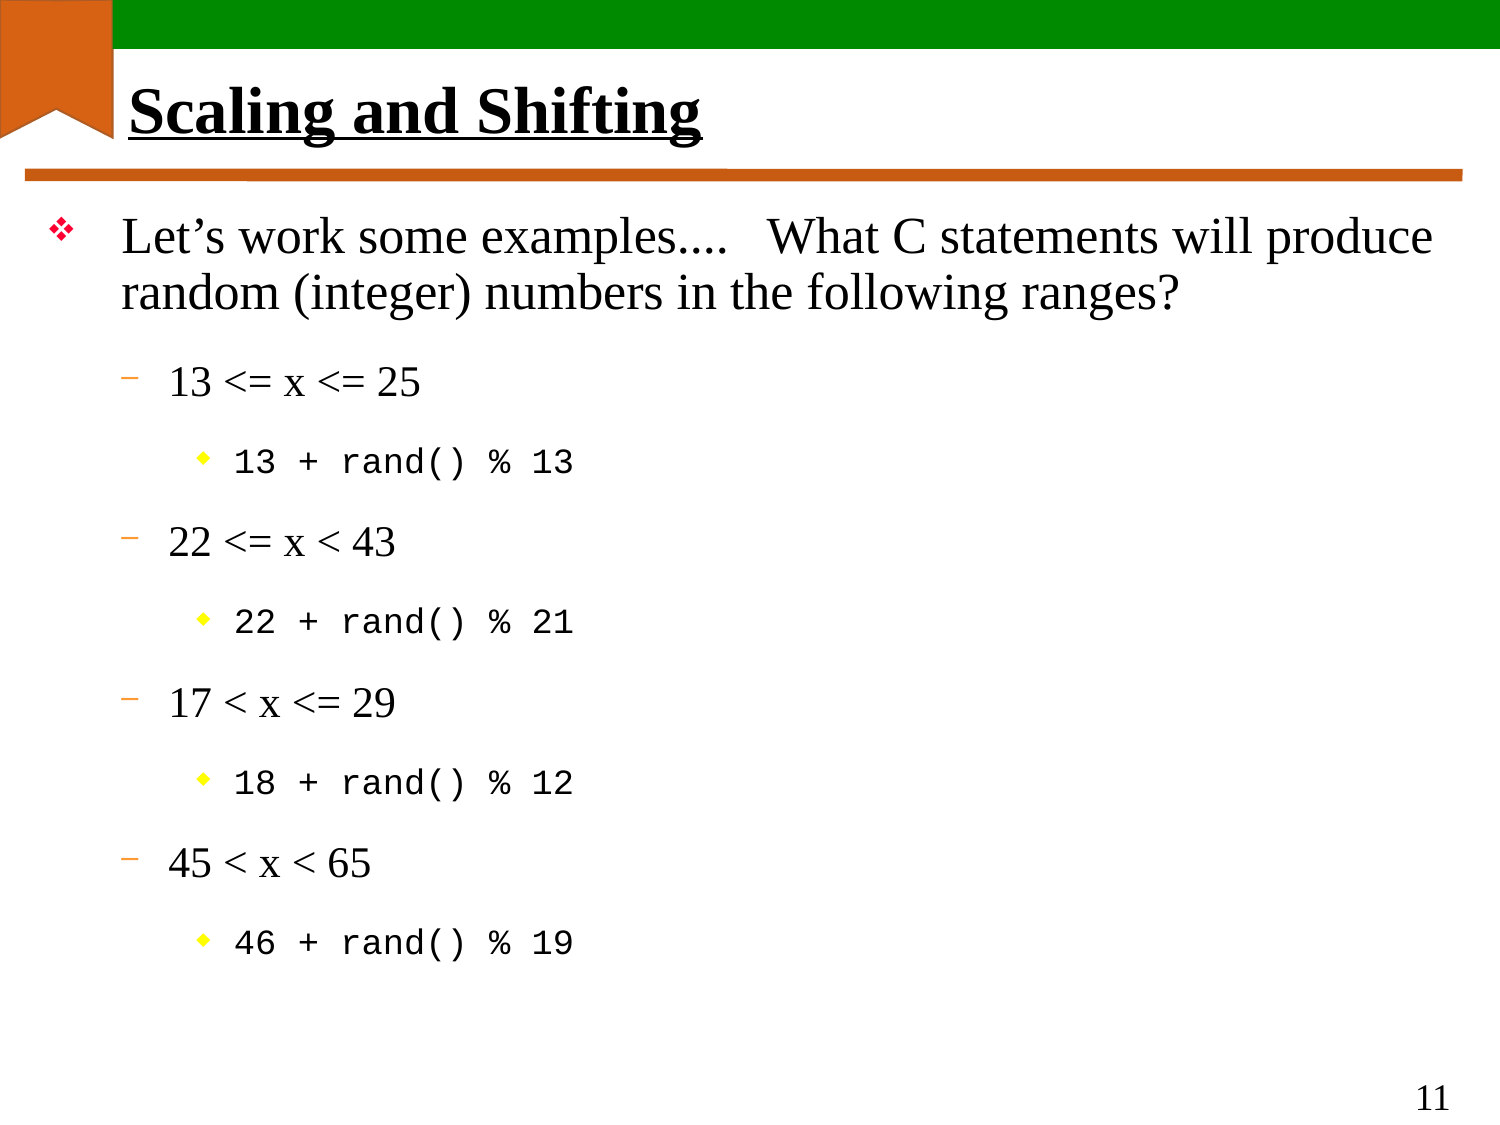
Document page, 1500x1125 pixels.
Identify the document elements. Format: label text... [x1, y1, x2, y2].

list Let’s work some examples.... What C statements will produce random (integer) numbers in the following ranges? 13 <= x <= 25 13 + rand() % 13 22 <= x < 43 22 + rand() % 21 17 < x <= 29 18 + rand() % 12 45 < x < 65 46 + rand() % 19 [31, 200, 1457, 1050]
title Scaling and Shifting [113, 61, 1339, 152]
slide_number 11 [1400, 1065, 1488, 1125]
